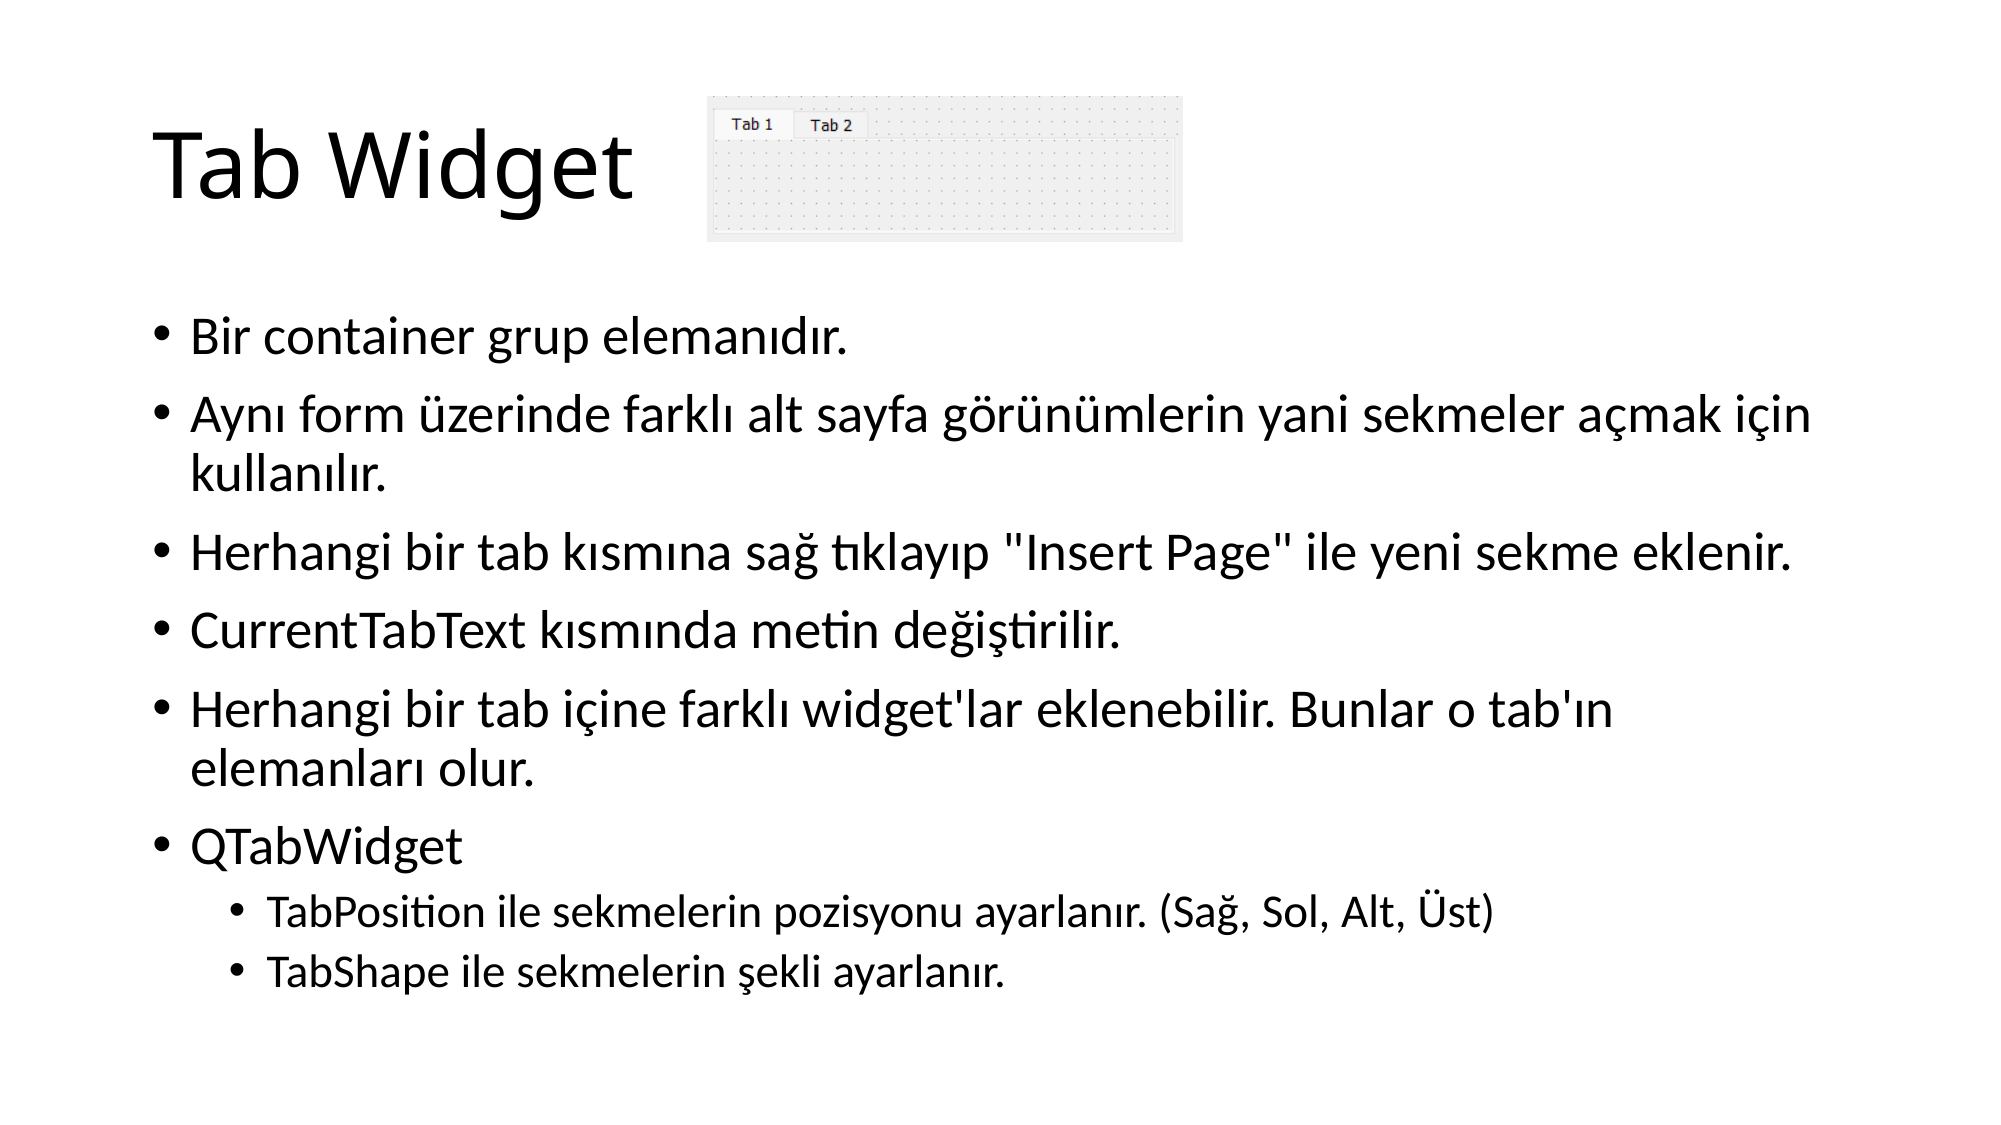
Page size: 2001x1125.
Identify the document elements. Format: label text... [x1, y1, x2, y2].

list Bir container grup elemanıdır. Aynı form üzerinde farklı alt sayfa görünümlerin yani sekmeler açmak için kullanılır. Herhangi bir tab kısmına sağ tıklayıp "Insert Page" ile yeni sekme eklenir. CurrentTabText kısmında metin değiştirilir. Herhangi bir tab içine farklı widget'lar eklenebilir. Bunlar o tab'ın elemanları olur. QTabWidget TabPosition ile sekmelerin pozisyonu ayarlanır. (Sağ, Sol, Alt, Üst) TabShape ile sekmelerin şekli ayarlanır. [137, 299, 1863, 1014]
title Tab Widget [137, 59, 1863, 278]
picture [707, 96, 1183, 242]
